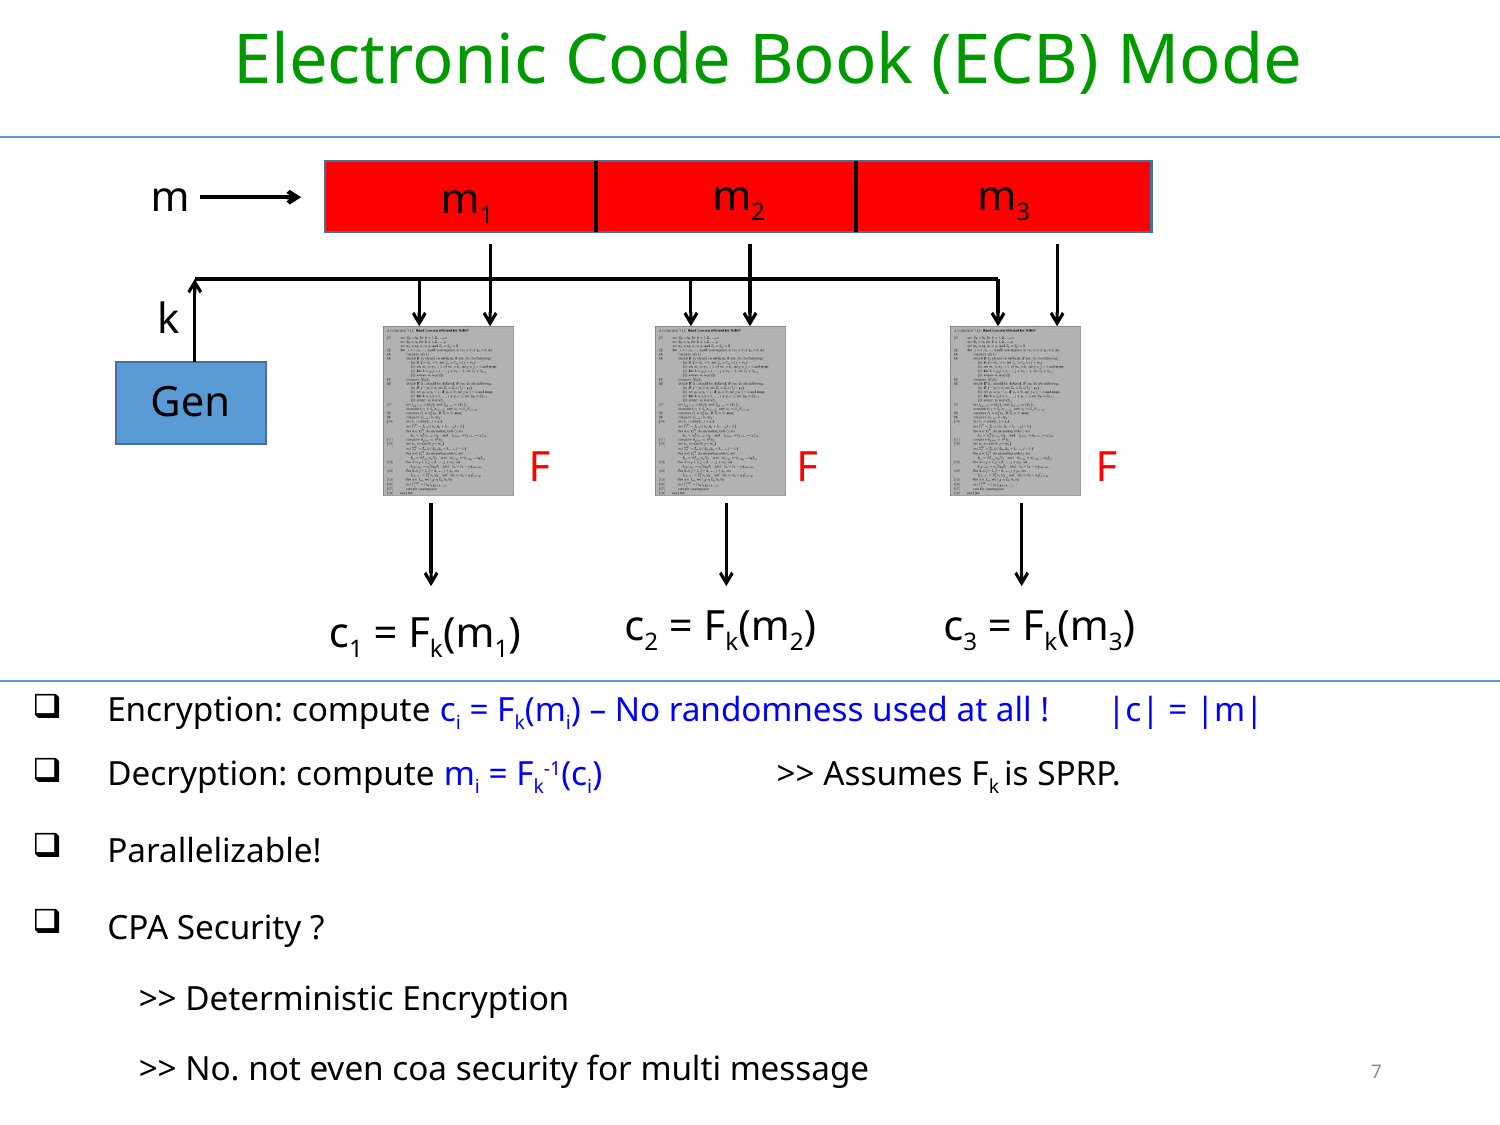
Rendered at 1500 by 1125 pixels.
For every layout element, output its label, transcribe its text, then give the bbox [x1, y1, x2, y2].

text_box CPA Security ? [17, 898, 1459, 954]
text_box c2 = Fk(m2) [609, 591, 892, 663]
text_box [324, 160, 697, 233]
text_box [194, 278, 999, 362]
text_box Electronic Code Book (ECB) Mode [0, 7, 1500, 102]
text_box c1 = Fk(m1) [314, 597, 597, 670]
text_box >> Assumes Fk is SPRP. [761, 744, 1329, 806]
text_box Encryption: compute ci = Fk(mi) – No randomness used at all ! [17, 681, 1093, 741]
text_box m3 [962, 160, 1051, 233]
text_box m1 [425, 164, 514, 236]
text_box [431, 503, 1022, 587]
text_box m [135, 162, 224, 228]
text_box Parallelizable! [17, 822, 1459, 877]
text_box |c| = |m| [1092, 681, 1296, 736]
text_box [786, 160, 962, 233]
text_box [1051, 160, 1153, 233]
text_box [490, 243, 1058, 327]
text_box c3 = Fk(m3) [928, 591, 1211, 663]
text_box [383, 326, 1081, 496]
text_box >> No. not even coa security for multi message [123, 1040, 1329, 1095]
text_box Decryption: compute mi = Fk-1(ci) [17, 744, 761, 806]
slide_number 7 [1059, 1042, 1397, 1103]
text_box k [142, 284, 194, 349]
text_box m2 [697, 160, 786, 233]
text_box >> Deterministic Encryption [123, 969, 1329, 1024]
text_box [115, 361, 266, 445]
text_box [513, 432, 1144, 499]
